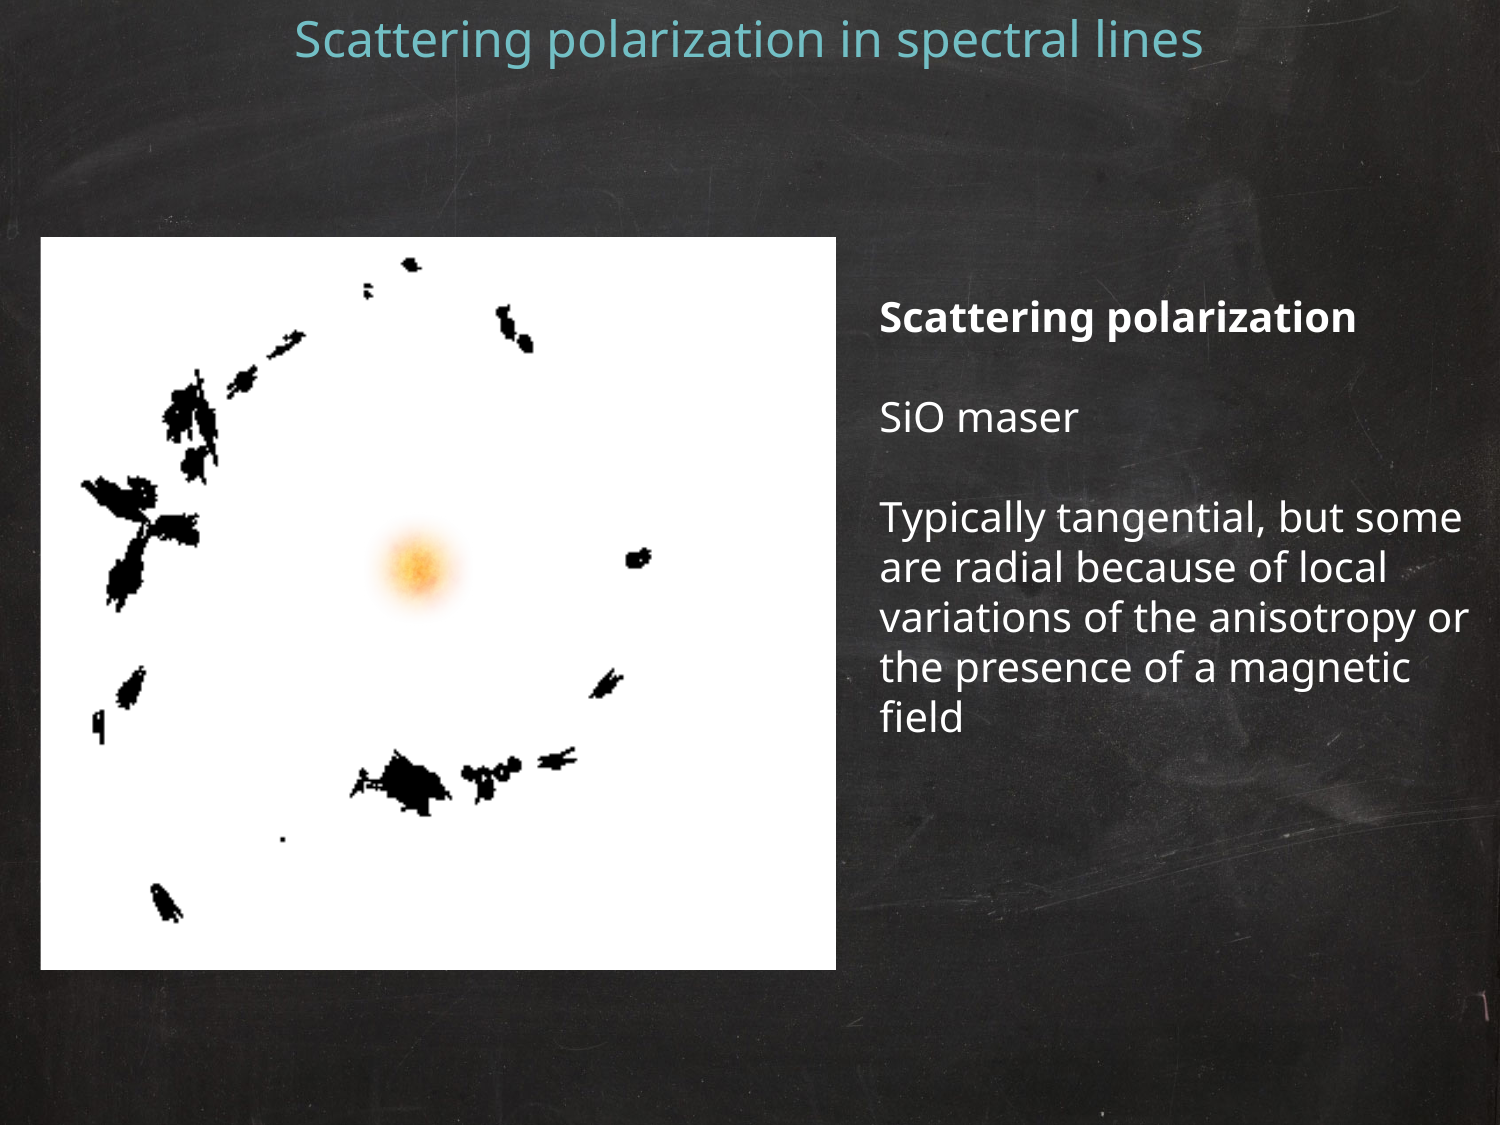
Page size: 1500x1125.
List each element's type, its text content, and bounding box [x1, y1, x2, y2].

text_box Scattering polarization in spectral lines [280, 0, 1220, 75]
text_box Scattering polarization SiO maser Typically tangential, but some are radial because of local variations of the anisotropy or the presence of a magnetic field [864, 283, 1485, 749]
picture [0, 0, 1500, 1125]
